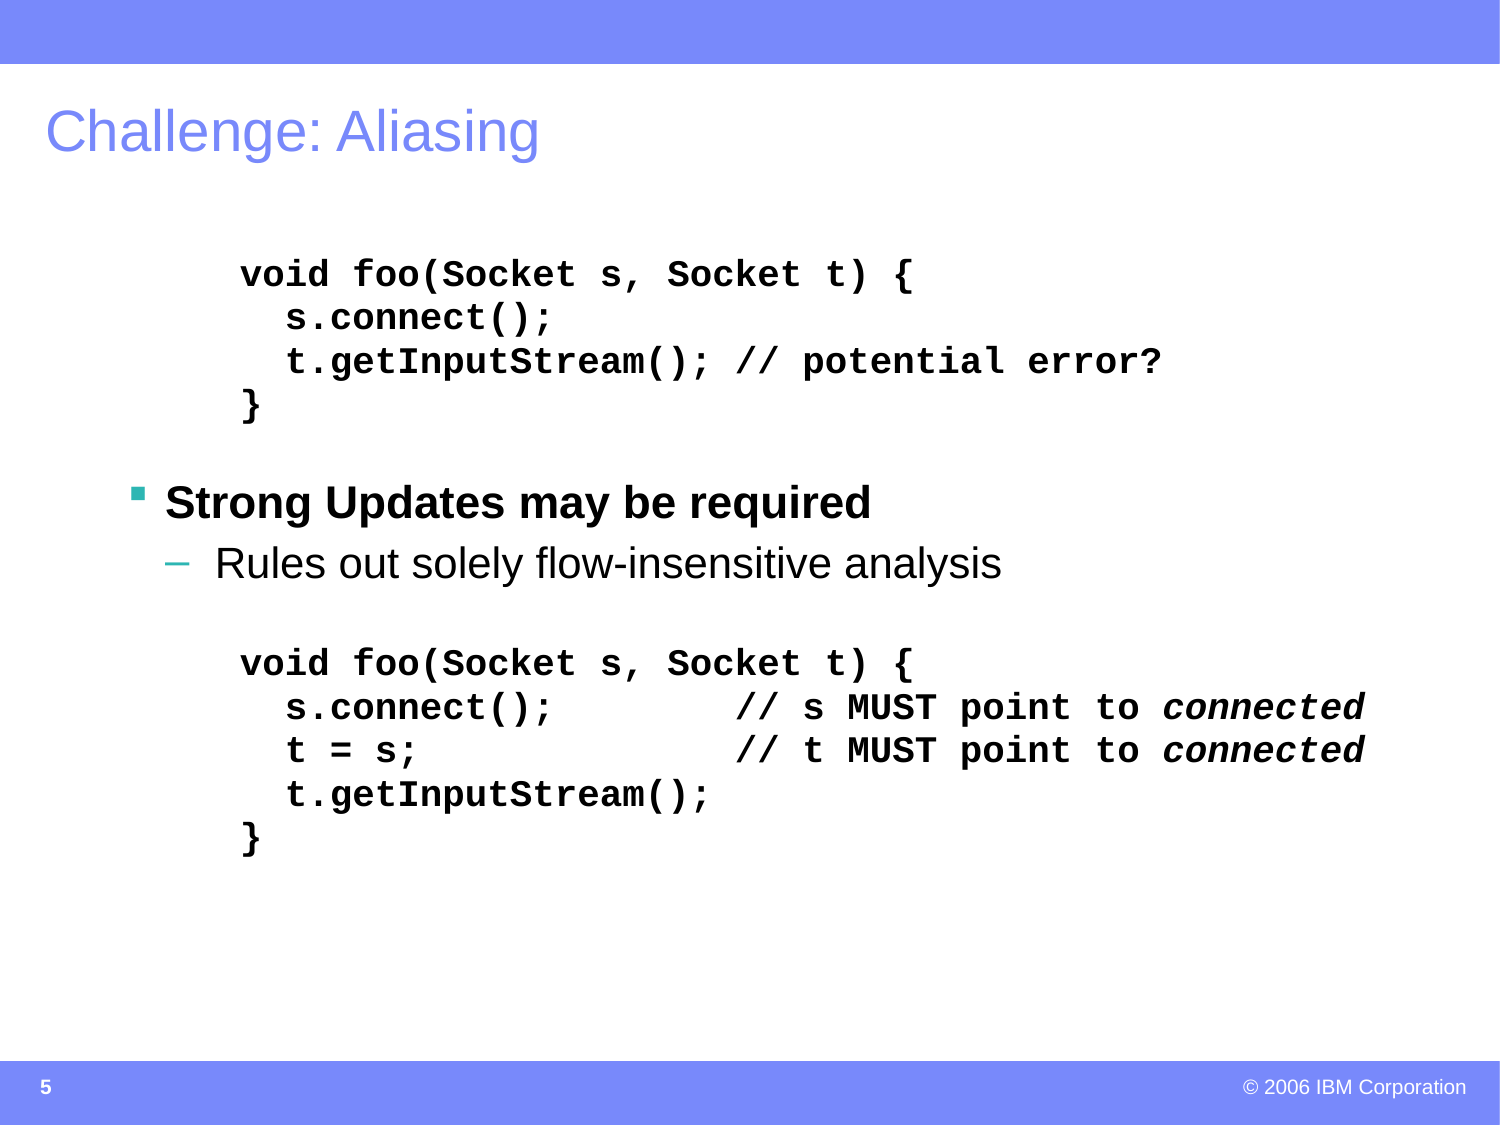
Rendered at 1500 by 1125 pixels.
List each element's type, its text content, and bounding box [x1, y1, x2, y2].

list void foo(Socket s, Socket t) { s.connect(); t.getInputStream(); // potential error? } Strong Updates may be required Rules out solely flow-insensitive analysis void foo(Socket s, Socket t) { s.connect(); // s MUST point to connected t = s; // t MUST point to connected t.getInputStream(); } [112, 249, 1388, 891]
title Challenge: Aliasing [30, 90, 1383, 172]
slide_number 5 [25, 1066, 191, 1119]
